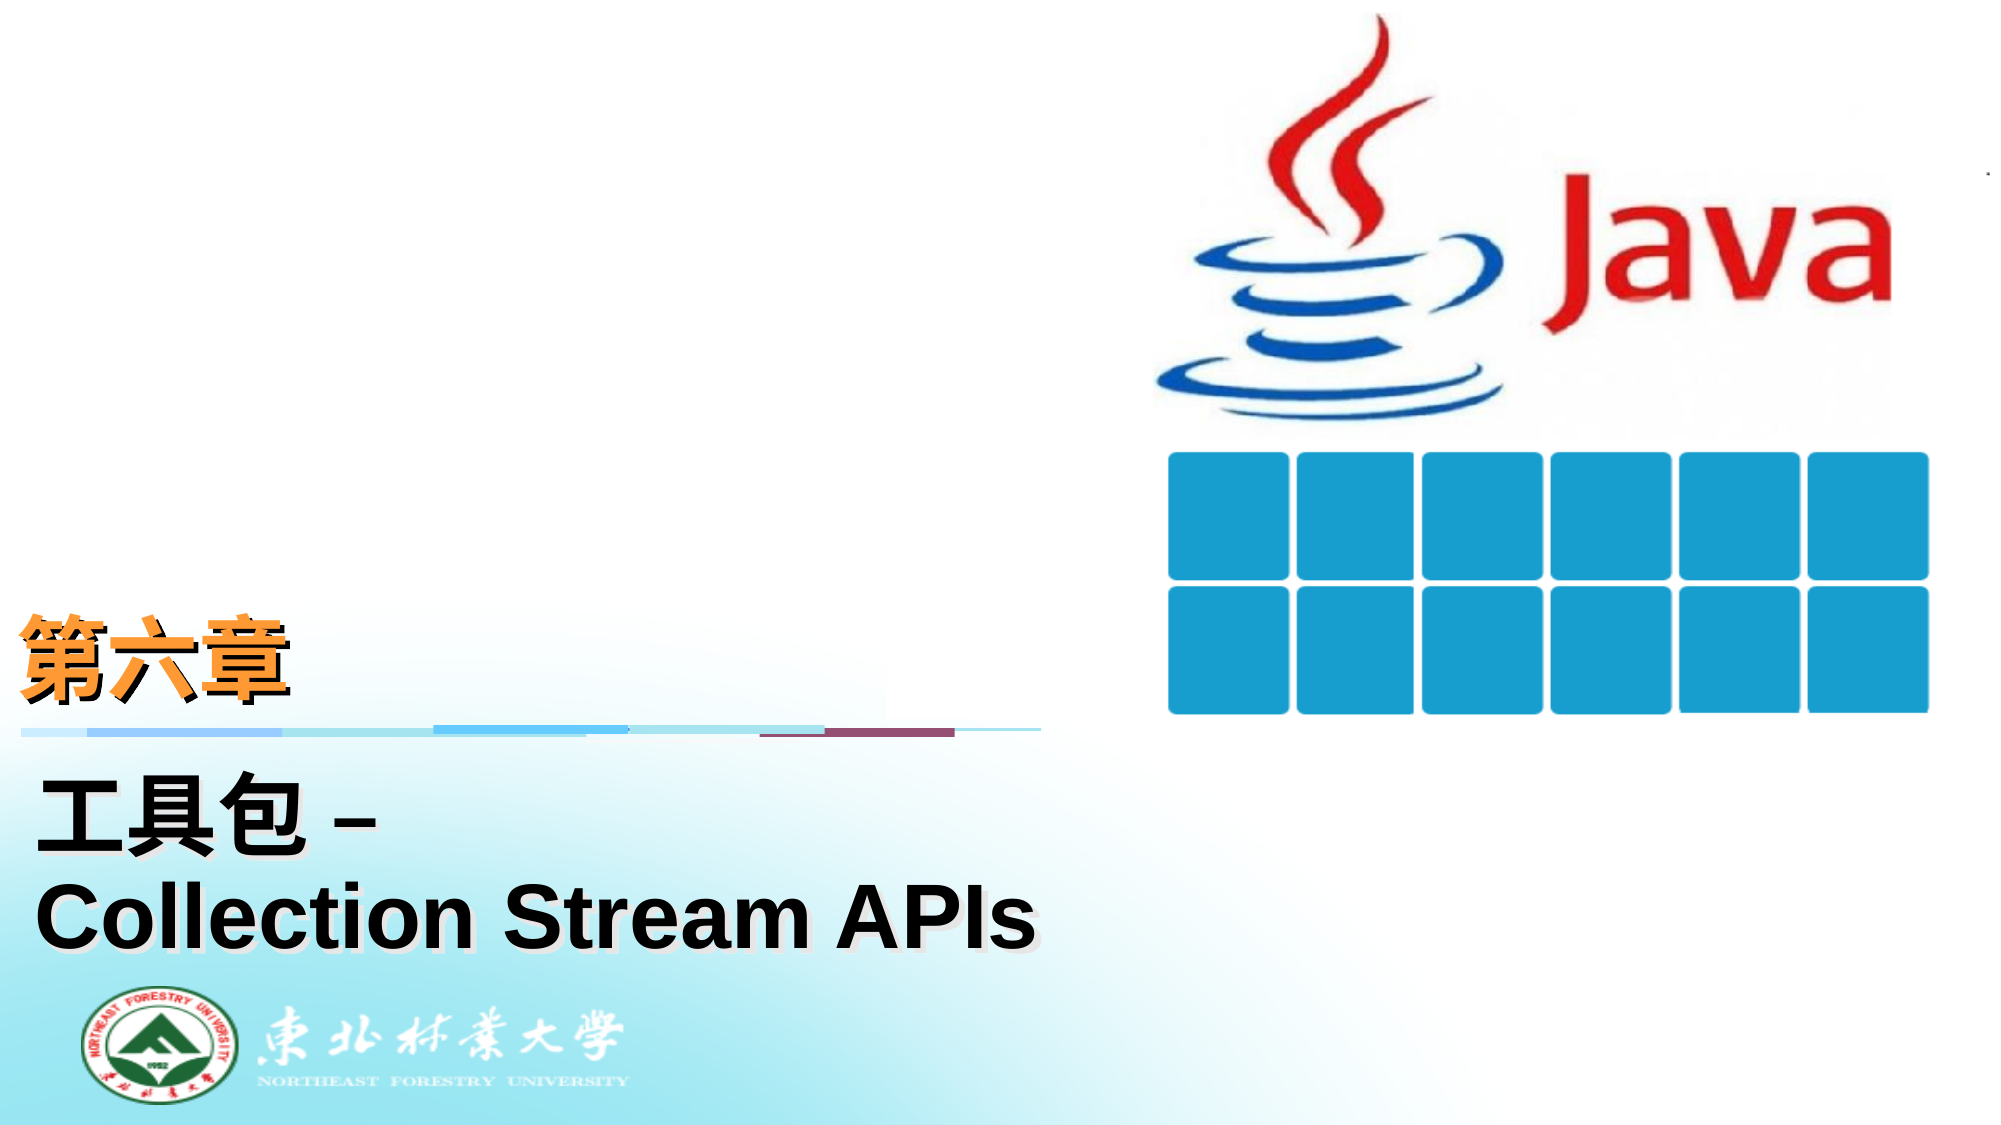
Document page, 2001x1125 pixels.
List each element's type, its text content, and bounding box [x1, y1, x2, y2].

text_box 工具包 – Collection Stream APIs [19, 763, 1118, 906]
title 第六章 [0, 597, 355, 728]
picture [0, 0, 2001, 1125]
